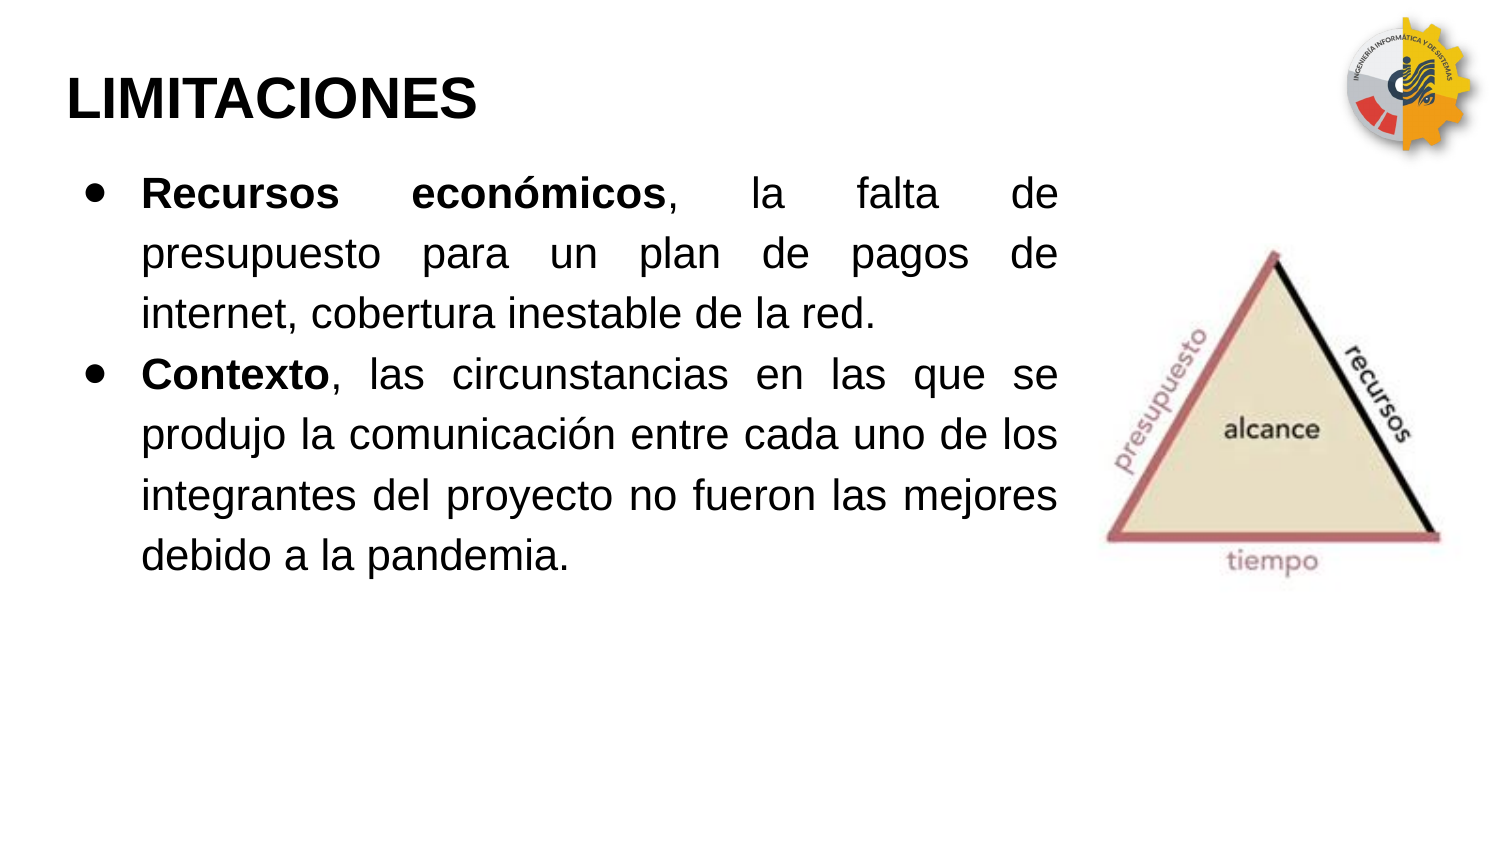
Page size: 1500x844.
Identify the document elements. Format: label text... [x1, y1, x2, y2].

title LIMITACIONES [51, 45, 1310, 140]
picture [1315, 0, 1500, 185]
list Recursos económicos, la falta de presupuesto para un plan de pagos de internet, cobertura inestable de la red. Contexto, las circunstancias en las que se produjo la comunicación entre cada uno de los integrantes del proyecto no fueron las mejores debido a la pandemia. [51, 141, 1075, 703]
picture [1090, 243, 1463, 601]
